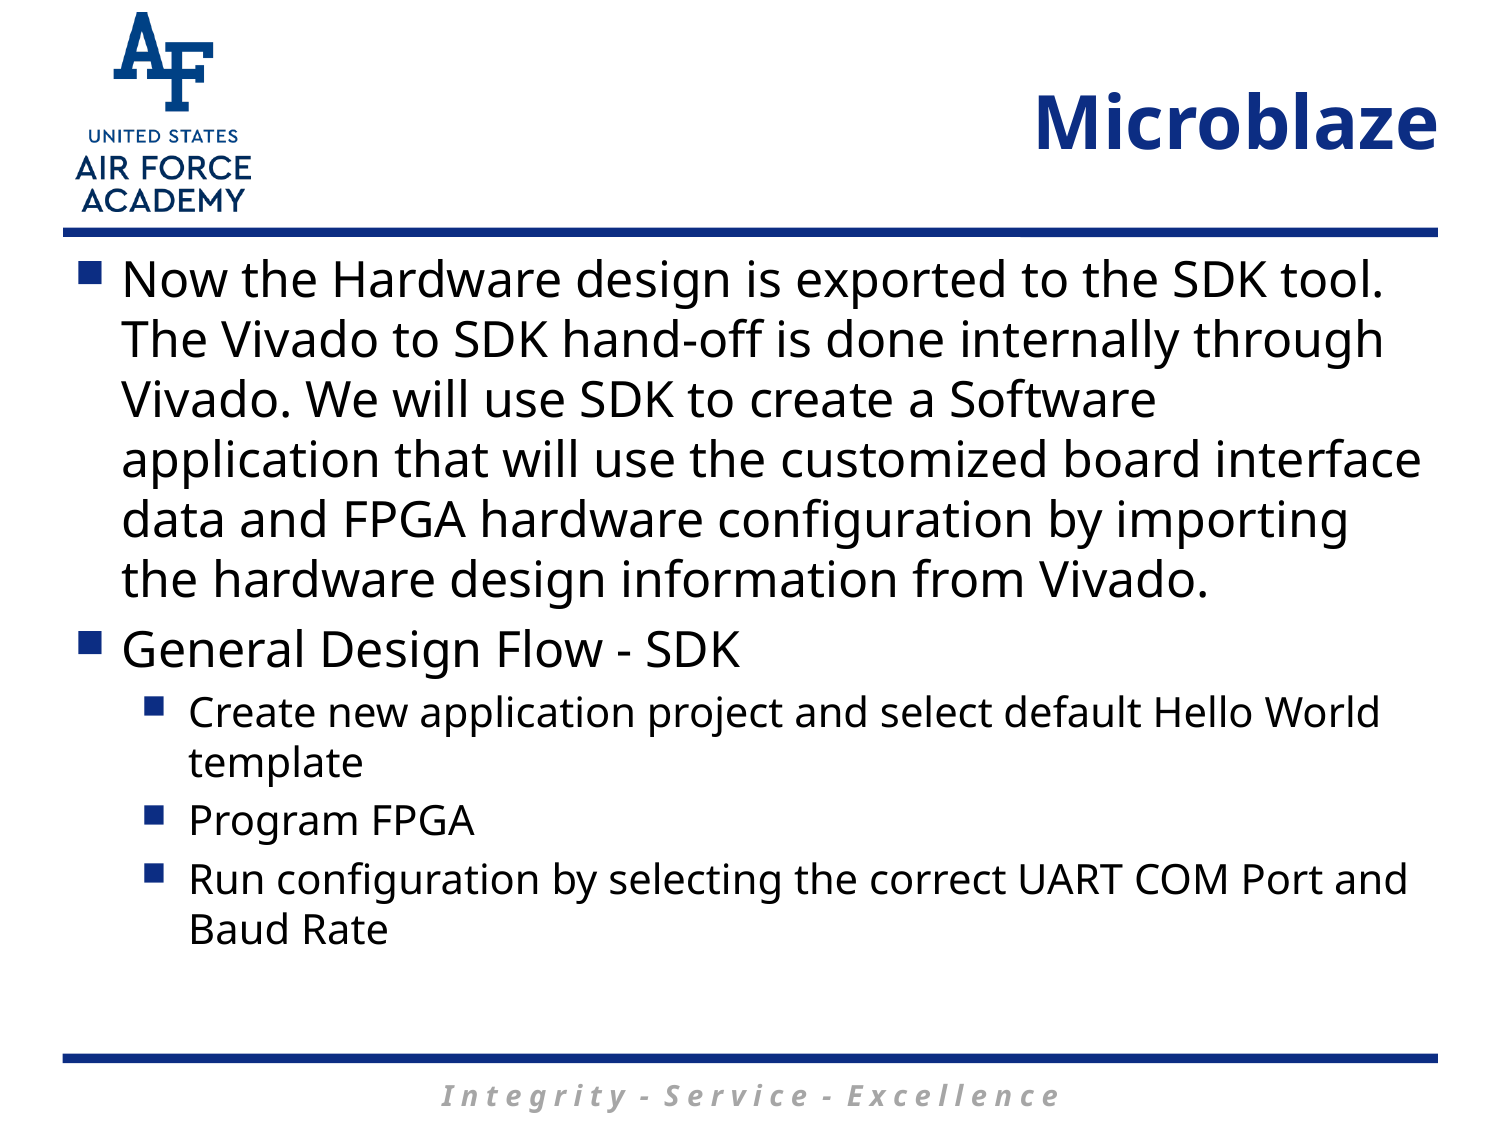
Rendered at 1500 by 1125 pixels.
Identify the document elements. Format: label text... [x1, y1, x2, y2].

subtitle Now the Hardware design is exported to the SDK tool. The Vivado to SDK hand-off is done internally through Vivado. We will use SDK to create a Software application that will use the customized board interface data and FPGA hardware configuration by importing the hardware design information from Vivado. General Design Flow - SDK Create new application project and select default Hello World template Program FPGA Run configuration by selecting the correct UART COM Port and Baud Rate [59, 239, 1441, 1051]
title Microblaze [299, 29, 1456, 211]
picture [75, 12, 251, 212]
